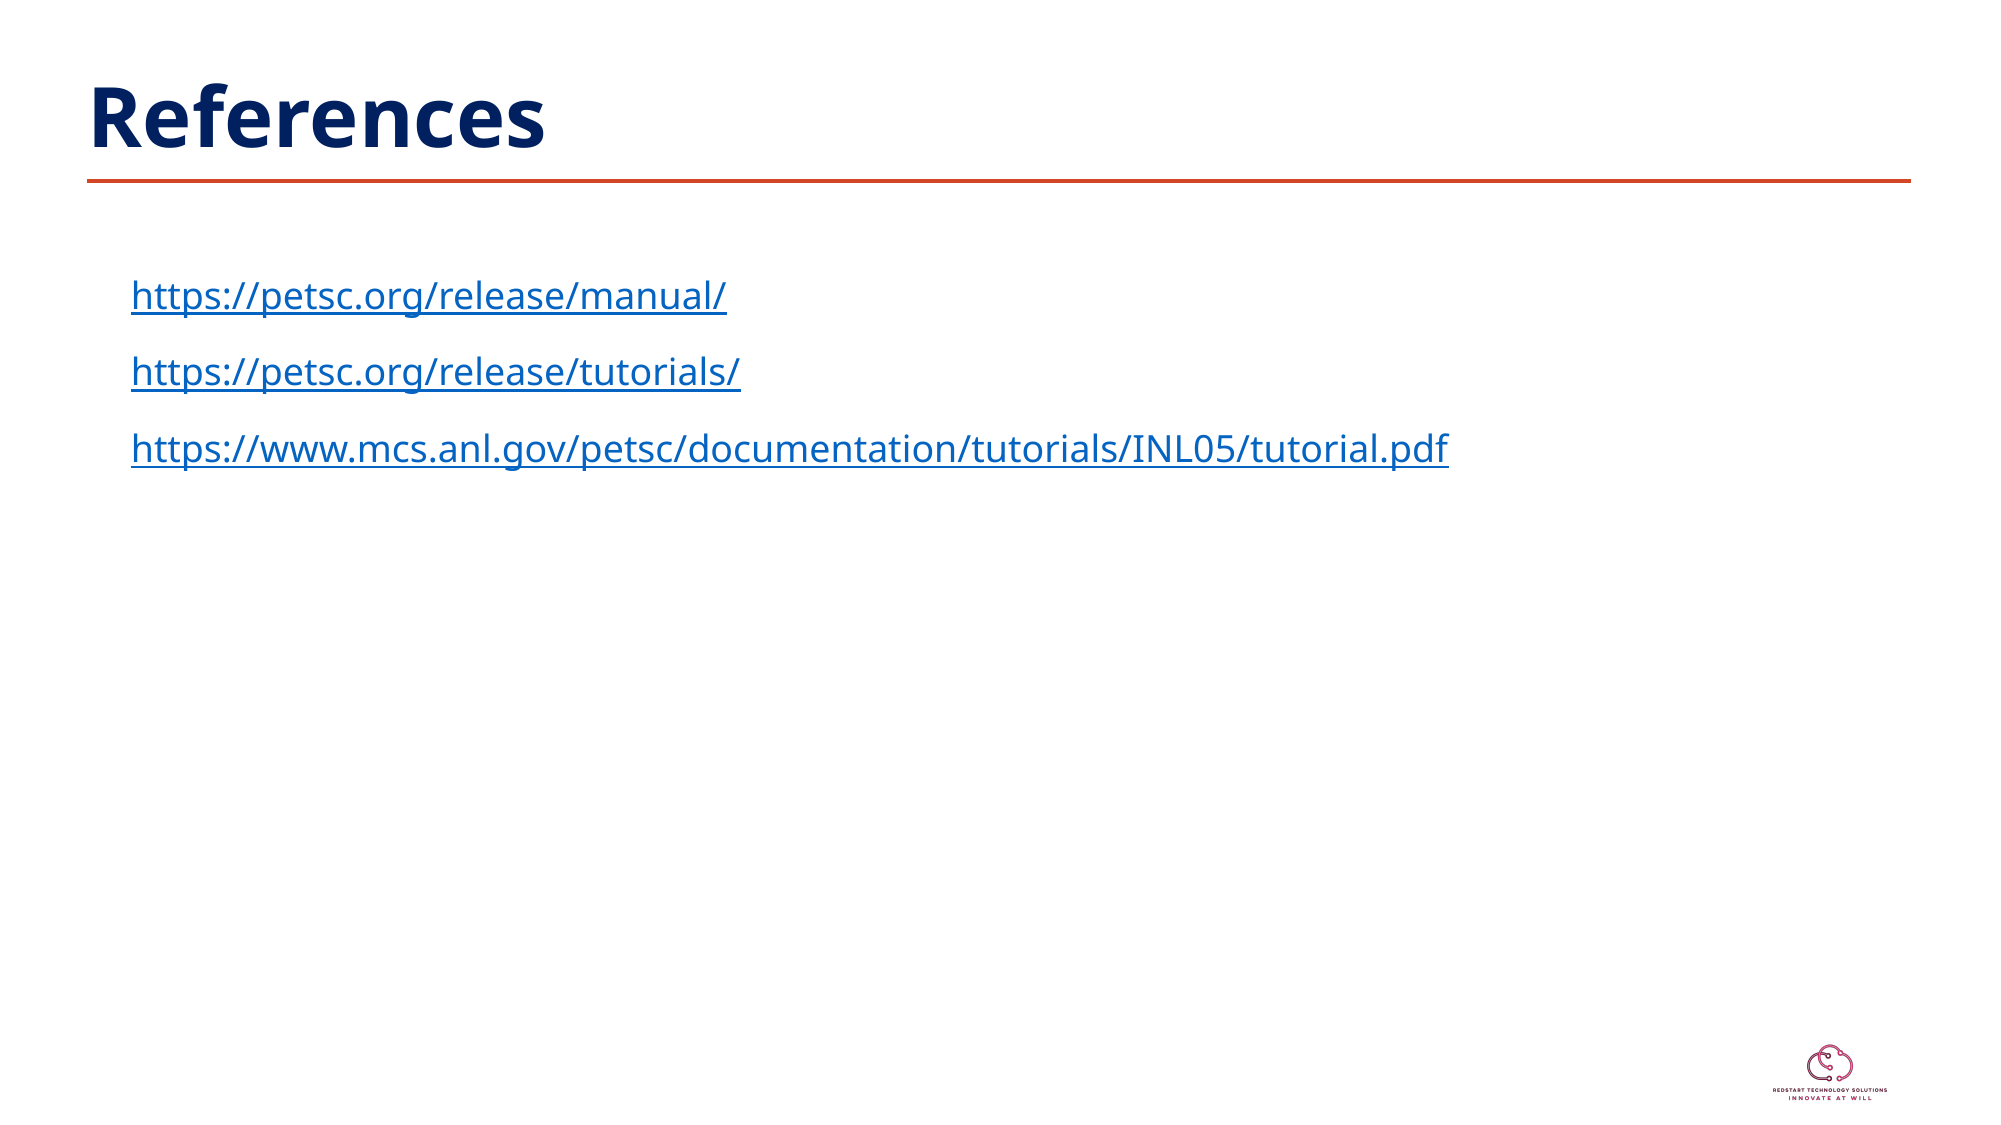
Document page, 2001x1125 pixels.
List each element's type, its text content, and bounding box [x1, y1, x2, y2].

text_box https://petsc.org/release/manual/ https://petsc.org/release/tutorials/ https://www.mcs.anl.gov/petsc/documentation/tutorials/INL05/tutorial.pdf [116, 238, 1529, 664]
title References [72, 67, 1574, 173]
picture [1769, 1024, 1891, 1122]
